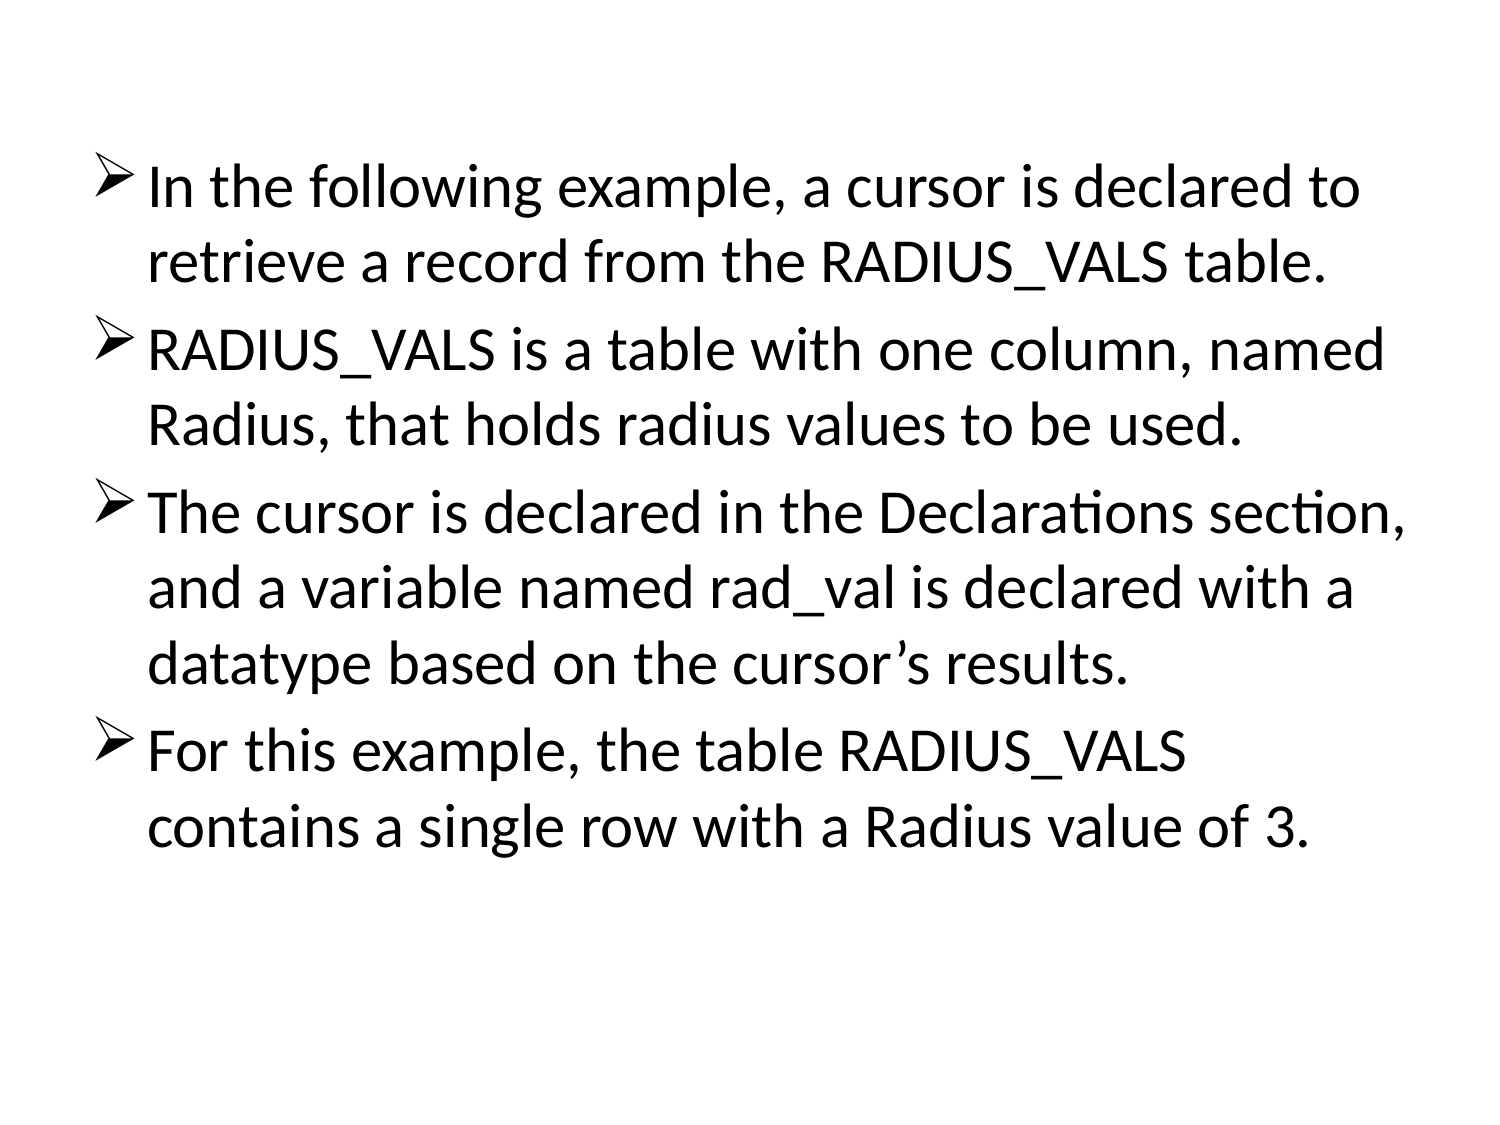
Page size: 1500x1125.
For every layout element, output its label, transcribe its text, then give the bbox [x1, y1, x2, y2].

list In the following example, a cursor is declared to retrieve a record from the RADIUS_VALS table. RADIUS_VALS is a table with one column, named Radius, that holds radius values to be used. The cursor is declared in the Declarations section, and a variable named rad_val is declared with a datatype based on the cursor’s results. For this example, the table RADIUS_VALS contains a single row with a Radius value of 3. [75, 137, 1425, 880]
